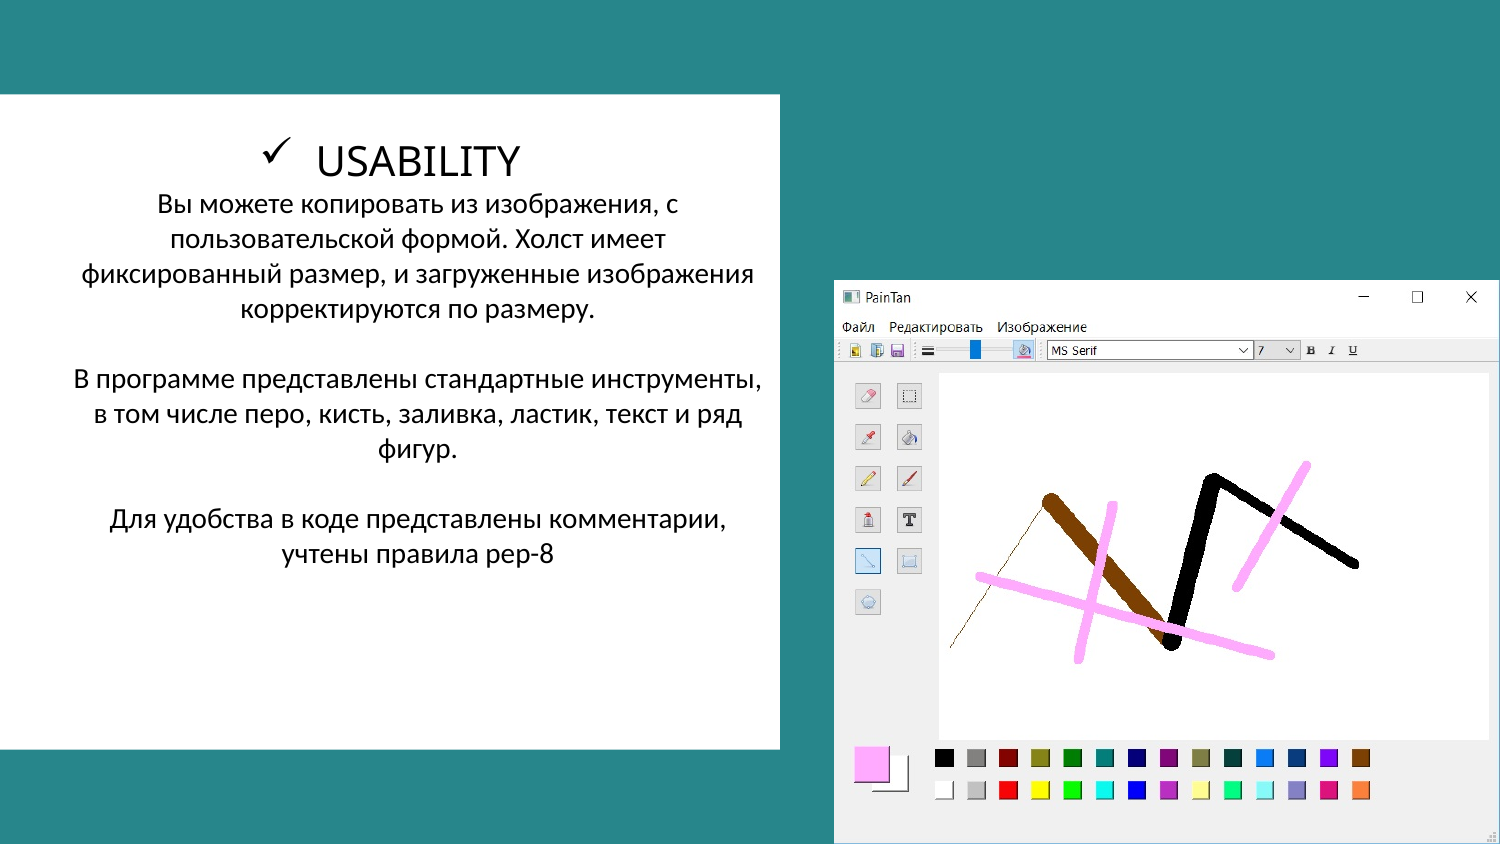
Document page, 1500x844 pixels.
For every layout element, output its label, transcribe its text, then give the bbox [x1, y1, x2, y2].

picture [833, 280, 1500, 844]
title USABILITY Вы можете копировать из изображения, с пользовательской формой. Холст имеет фиксированный размер, и загруженные изображения корректируются по размеру. В программе представлены стандартные инструменты, в том числе перо, кисть, заливка, ластик, текст и ряд фигур. Для удобства в коде представлены комментарии, учтены правила pep-8 [0, 94, 780, 750]
